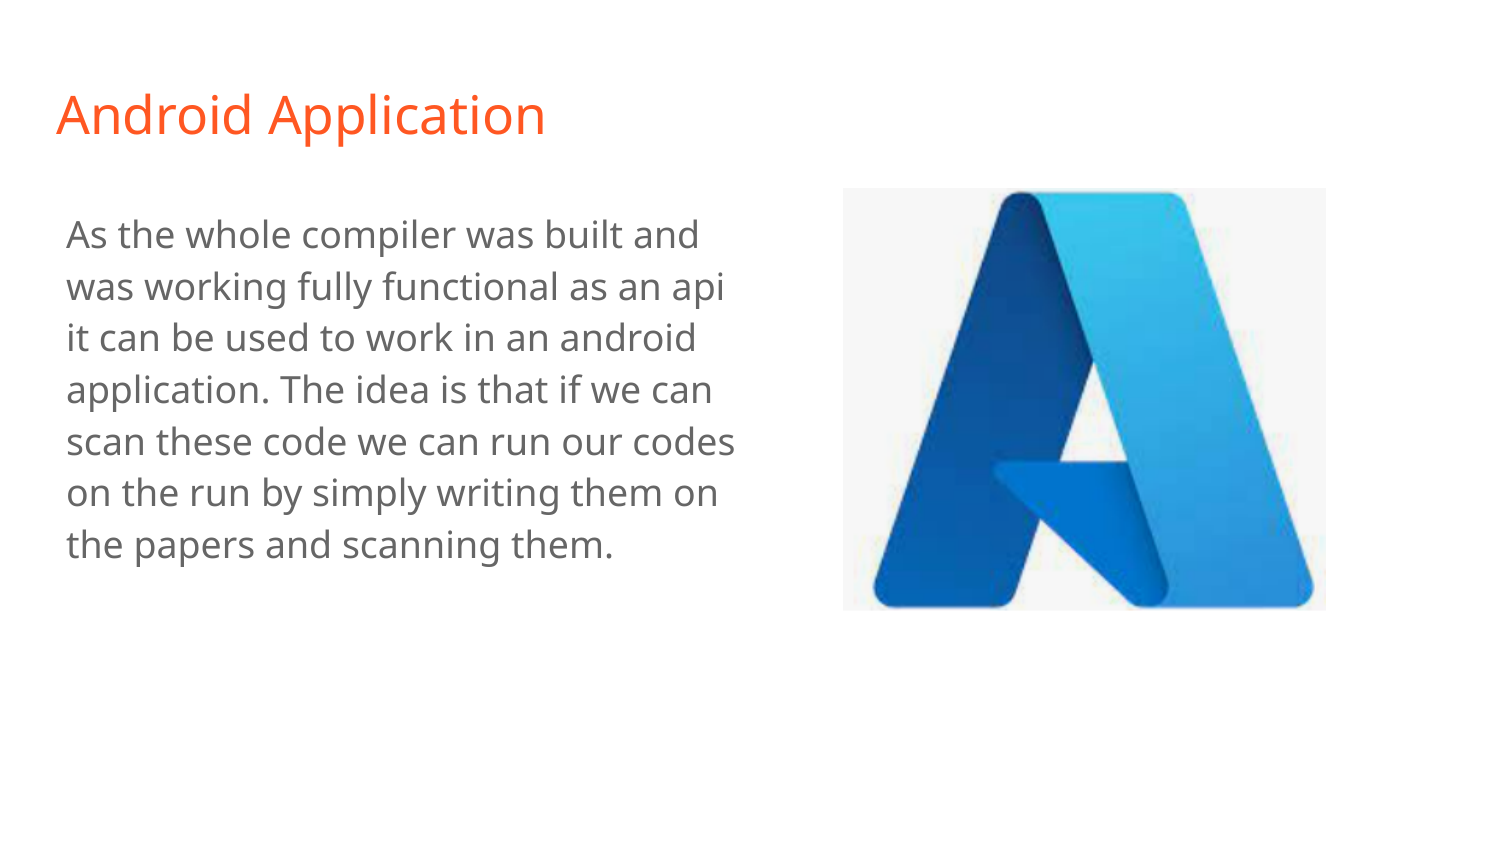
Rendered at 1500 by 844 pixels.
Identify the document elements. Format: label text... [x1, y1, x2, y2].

list As the whole compiler was built and was working fully functional as an api it can be used to work in an android application. The idea is that if we can scan these code we can run our codes on the run by simply writing them on the papers and scanning them. [51, 189, 761, 750]
picture [842, 188, 1327, 626]
title Android Application [41, 66, 1439, 161]
